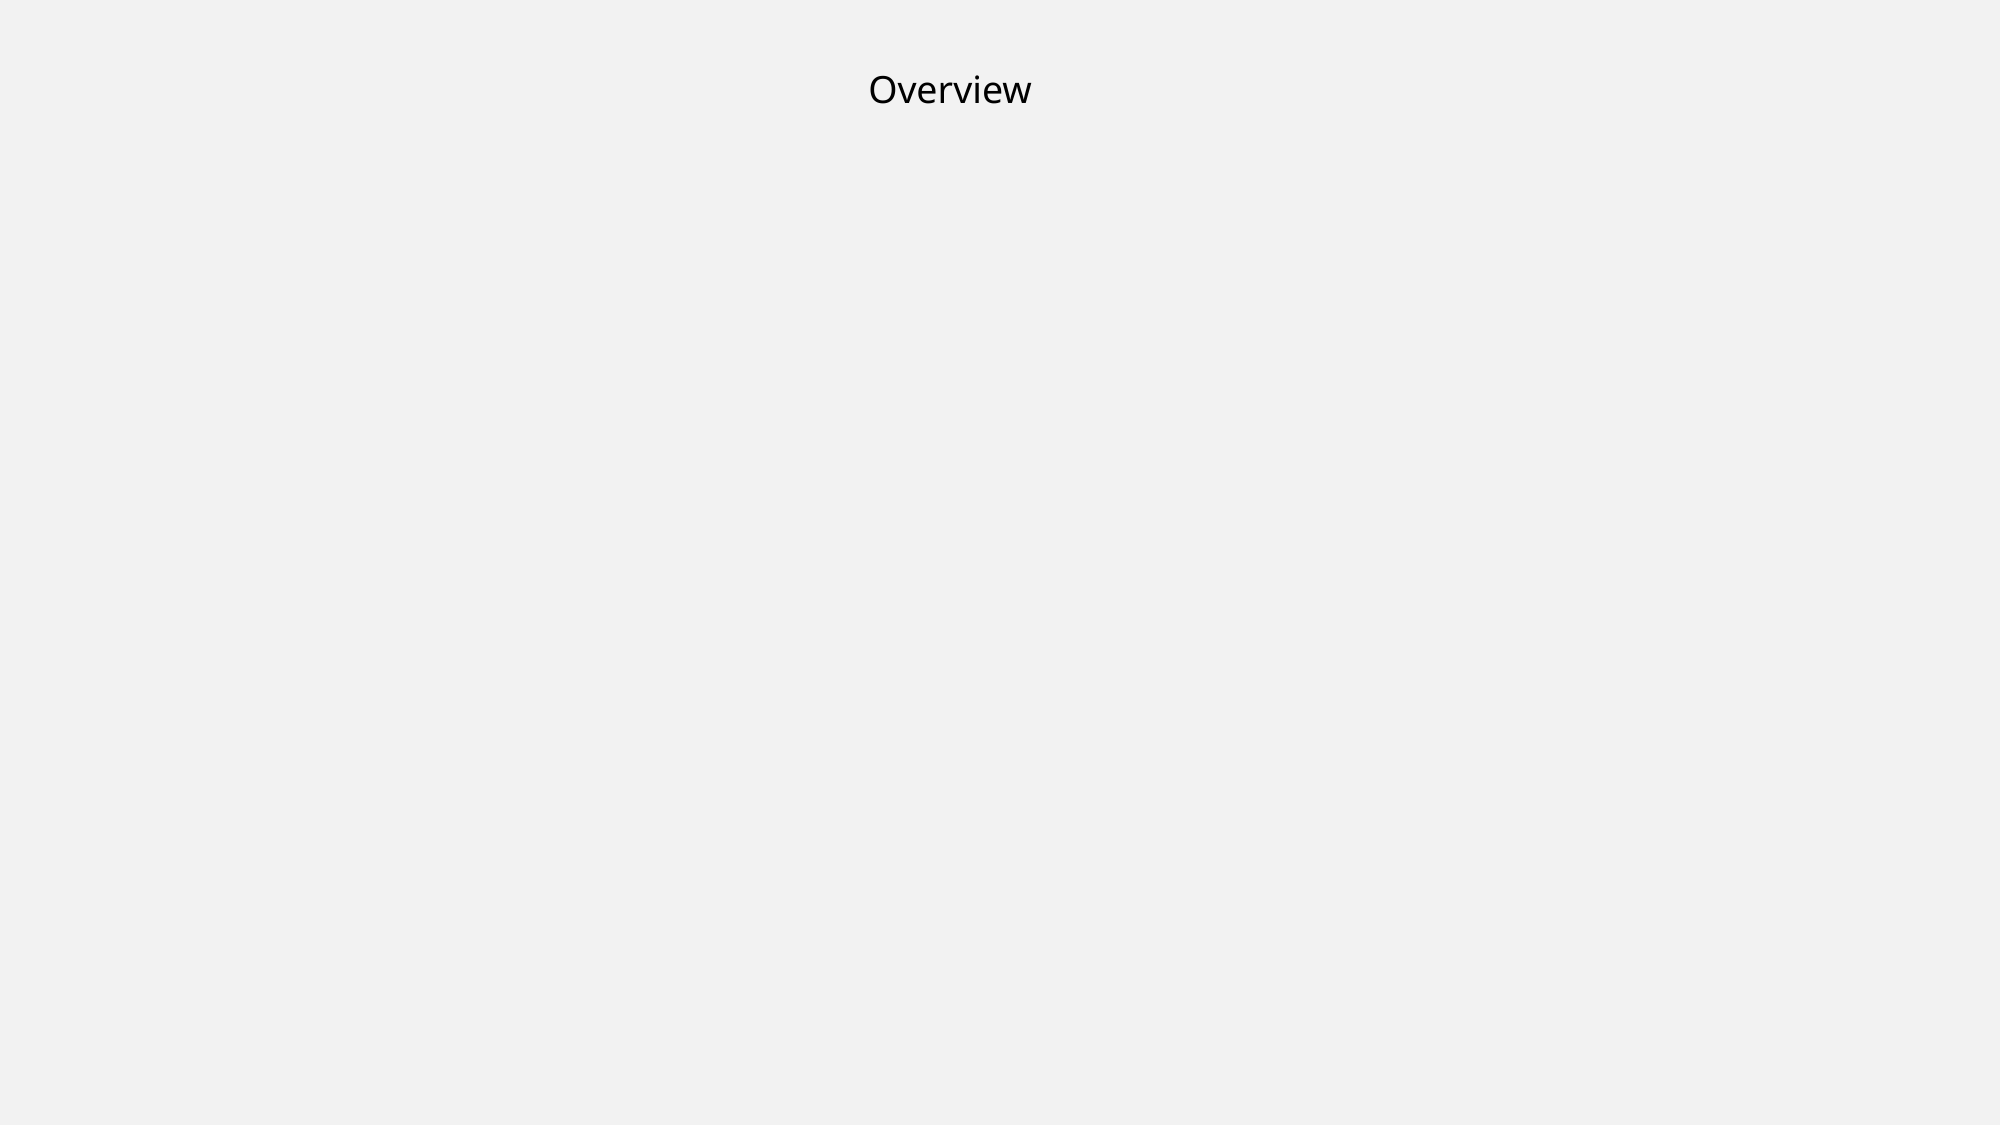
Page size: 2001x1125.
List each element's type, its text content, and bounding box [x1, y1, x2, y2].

text_box Overview [853, 58, 1047, 119]
